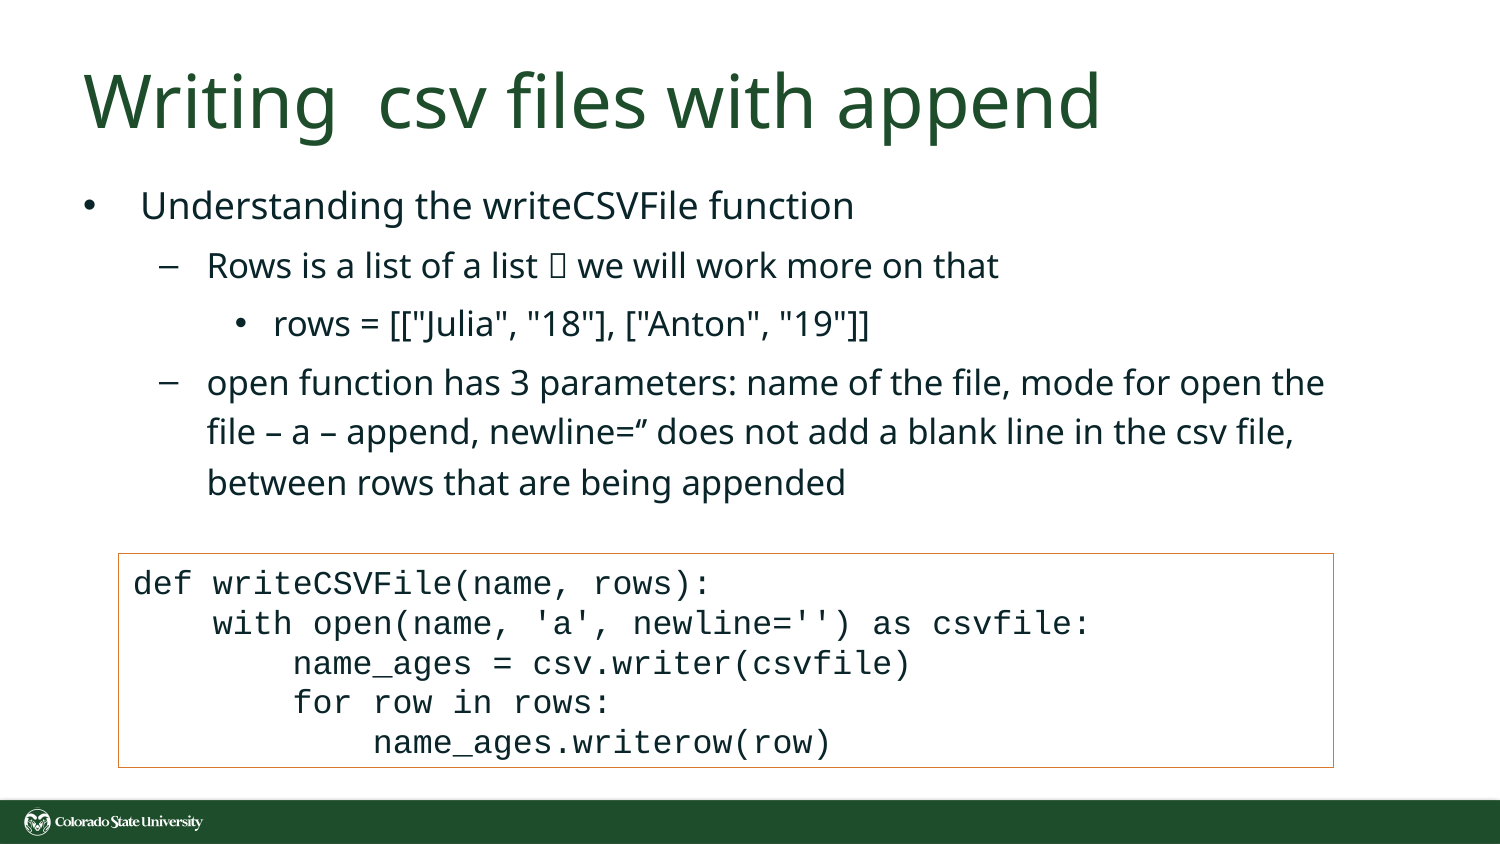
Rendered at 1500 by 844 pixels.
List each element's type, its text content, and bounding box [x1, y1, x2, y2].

text_box def writeCSVFile(name, rows): with open(name, 'a', newline='') as csvfile: name_ages = csv.writer(csvfile) for row in rows: name_ages.writerow(row) [118, 553, 1334, 768]
title Writing csv files with append [68, 37, 1432, 158]
picture [16, 800, 211, 844]
list Understanding the writeCSVFile function Rows is a list of a list  we will work more on that rows = [["Julia", "18"], ["Anton", "19"]] open function has 3 parameters: name of the file, mode for open the file – a – append, newline=‘’ does not add a blank line in the csv file, between rows that are being appended [68, 158, 1382, 521]
